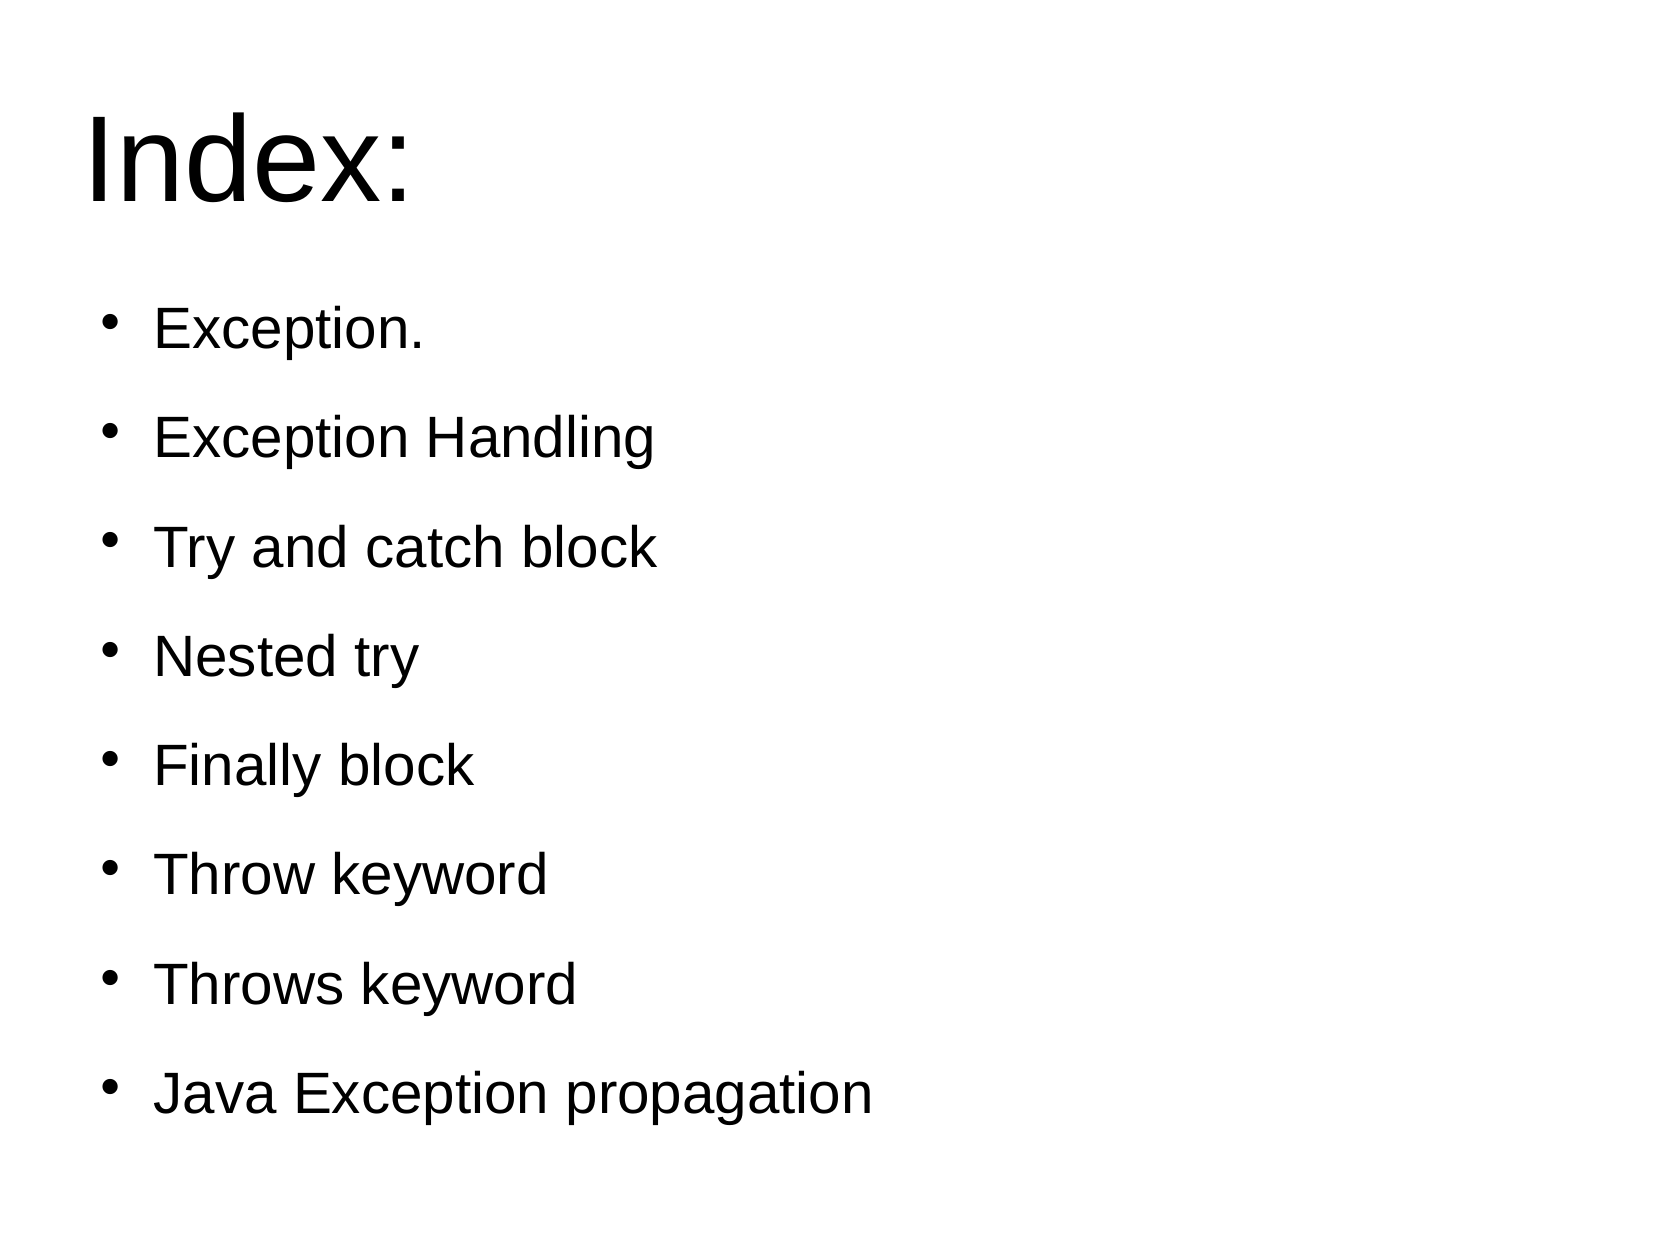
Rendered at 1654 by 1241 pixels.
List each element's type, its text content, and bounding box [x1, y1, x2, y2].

text_box Exception. Exception Handling Try and catch block Nested try Finally block Throw keyword Throws keyword Java Exception propagation [82, 290, 1571, 1010]
text_box Index: [82, 49, 1571, 257]
